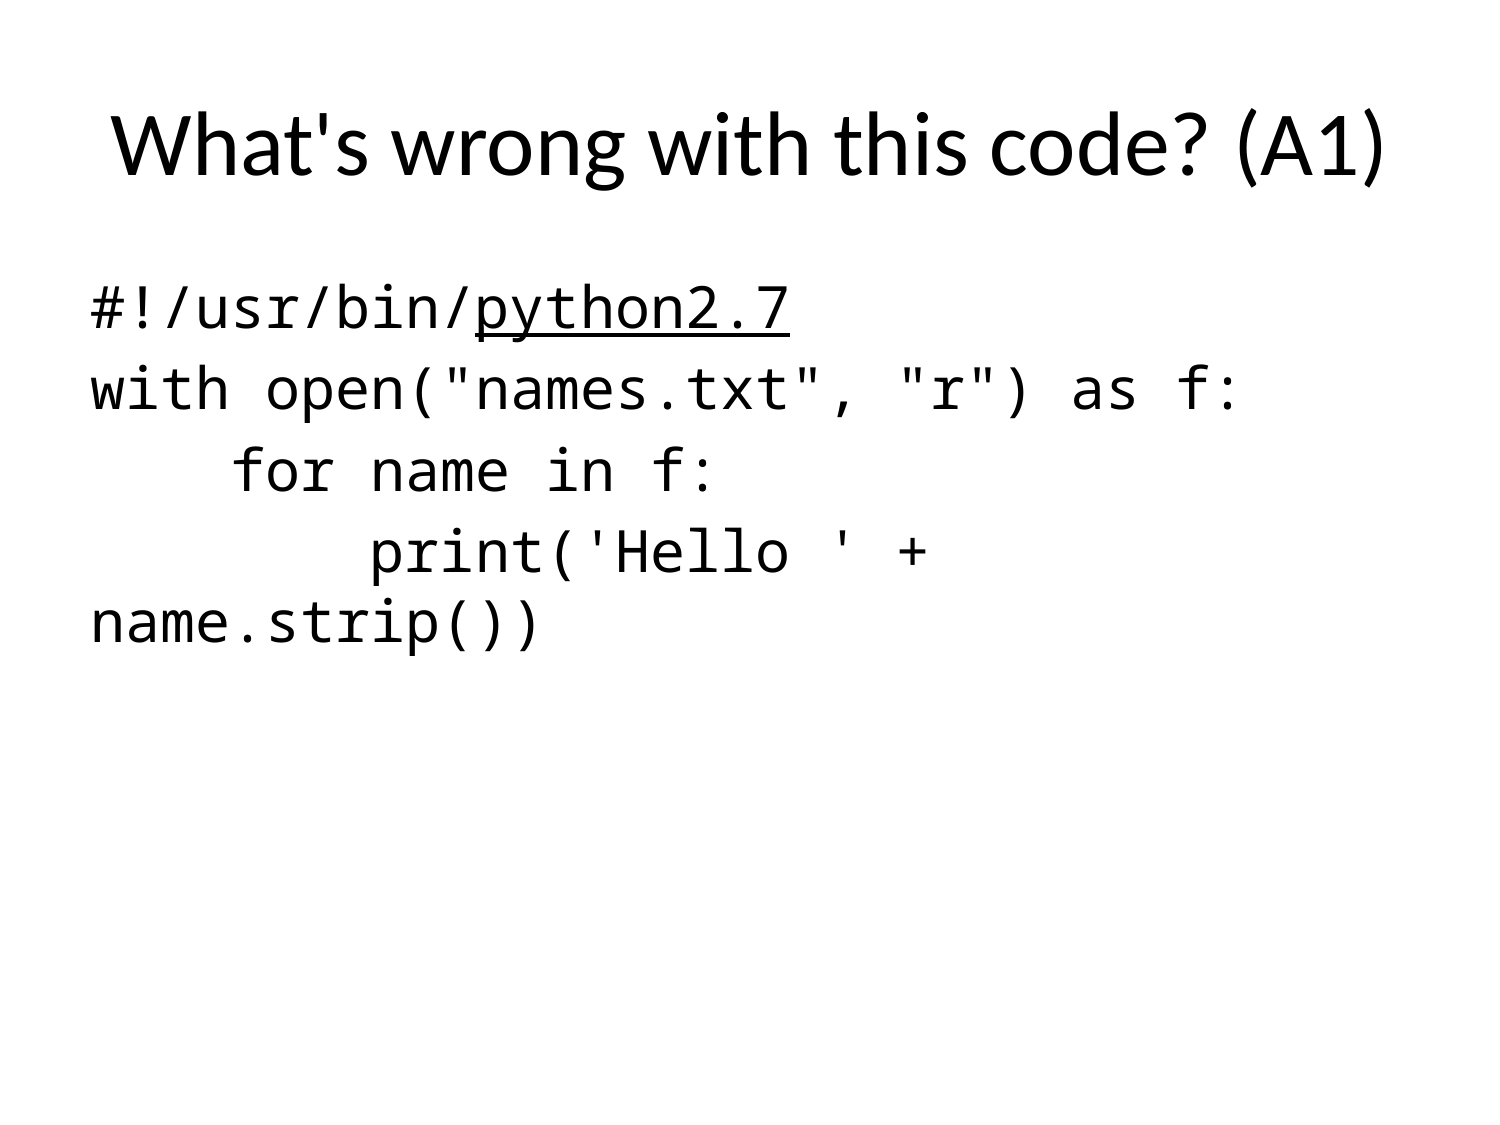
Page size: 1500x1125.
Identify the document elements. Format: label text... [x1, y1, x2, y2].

title What's wrong with this code? (A1) [75, 45, 1425, 233]
list #!/usr/bin/python2.7 with open("names.txt", "r") as f: for name in f: print('Hello ' + name.strip()) [75, 262, 1425, 1005]
